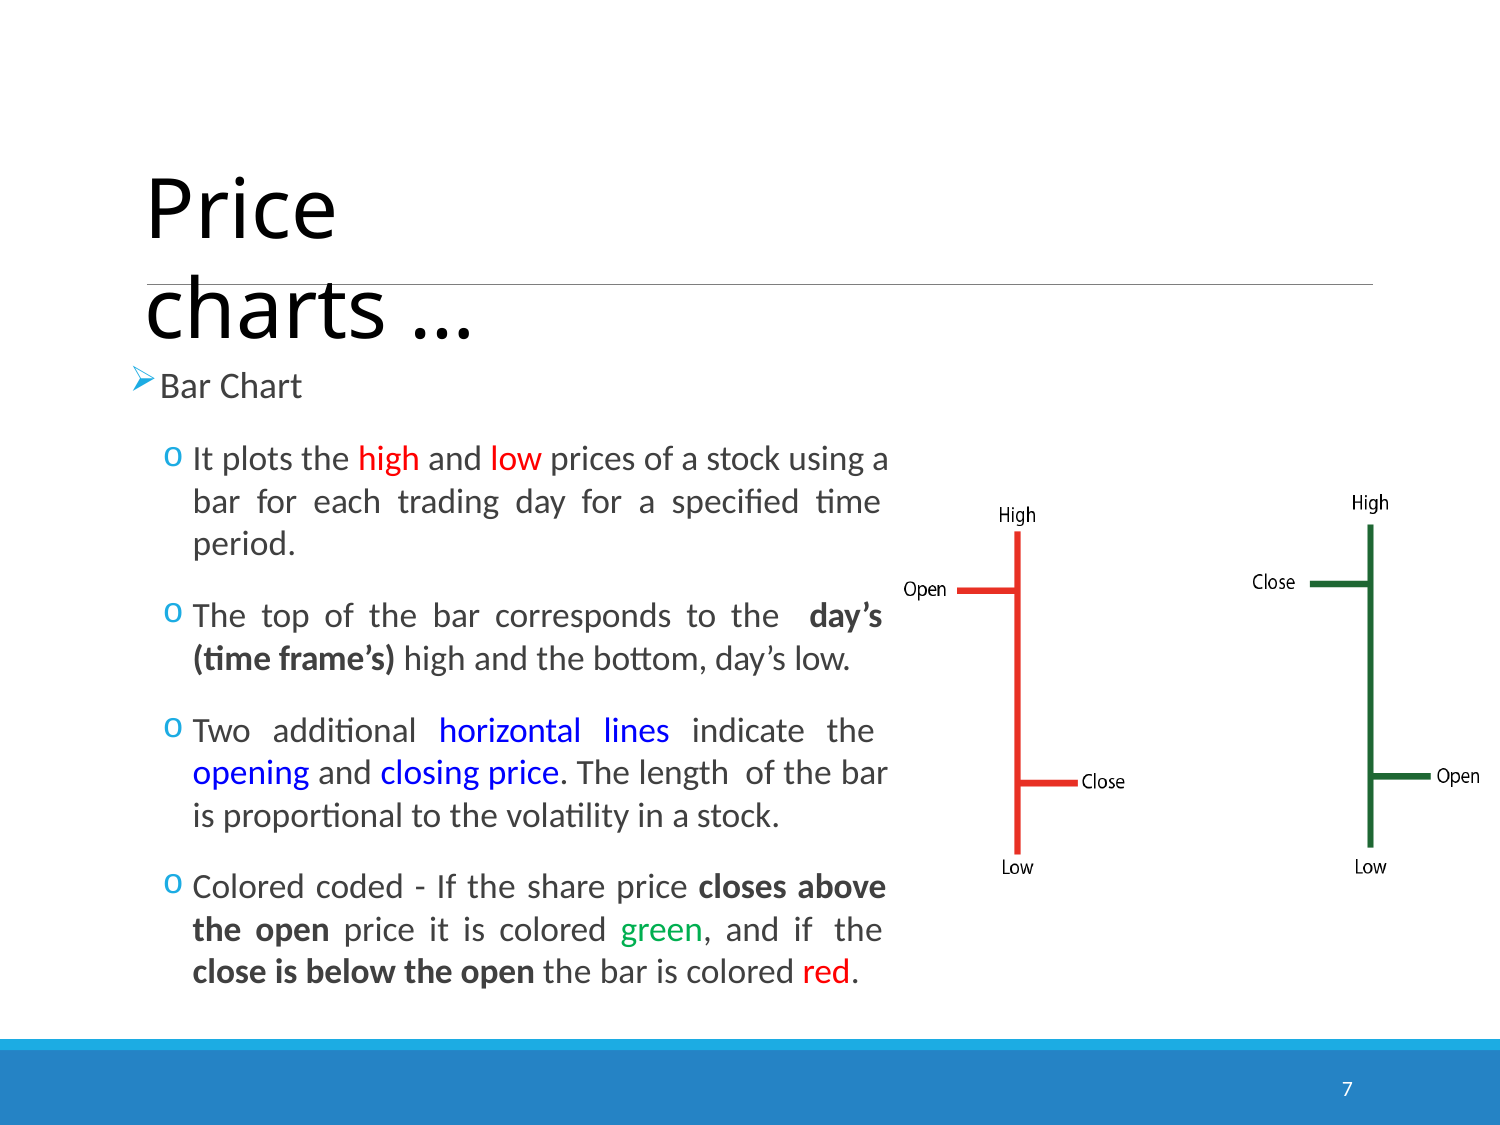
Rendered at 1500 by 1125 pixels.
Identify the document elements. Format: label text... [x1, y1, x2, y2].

title Price charts … [142, 152, 592, 355]
text_box Bar Chart It plots the high and low prices of a stock using a bar for each trading day for a specified time period. The top of the bar corresponds to the day’s (time frame’s) high and the bottom, day’s low. Two additional horizontal lines indicate the opening and closing price. The length of the bar is proportional to the volatility in a stock. Colored coded - If the share price closes above the open price it is colored green, and if the close is below the open the bar is colored red. [127, 359, 898, 991]
picture [904, 494, 1479, 875]
slide_number 7 [1335, 1078, 1371, 1125]
